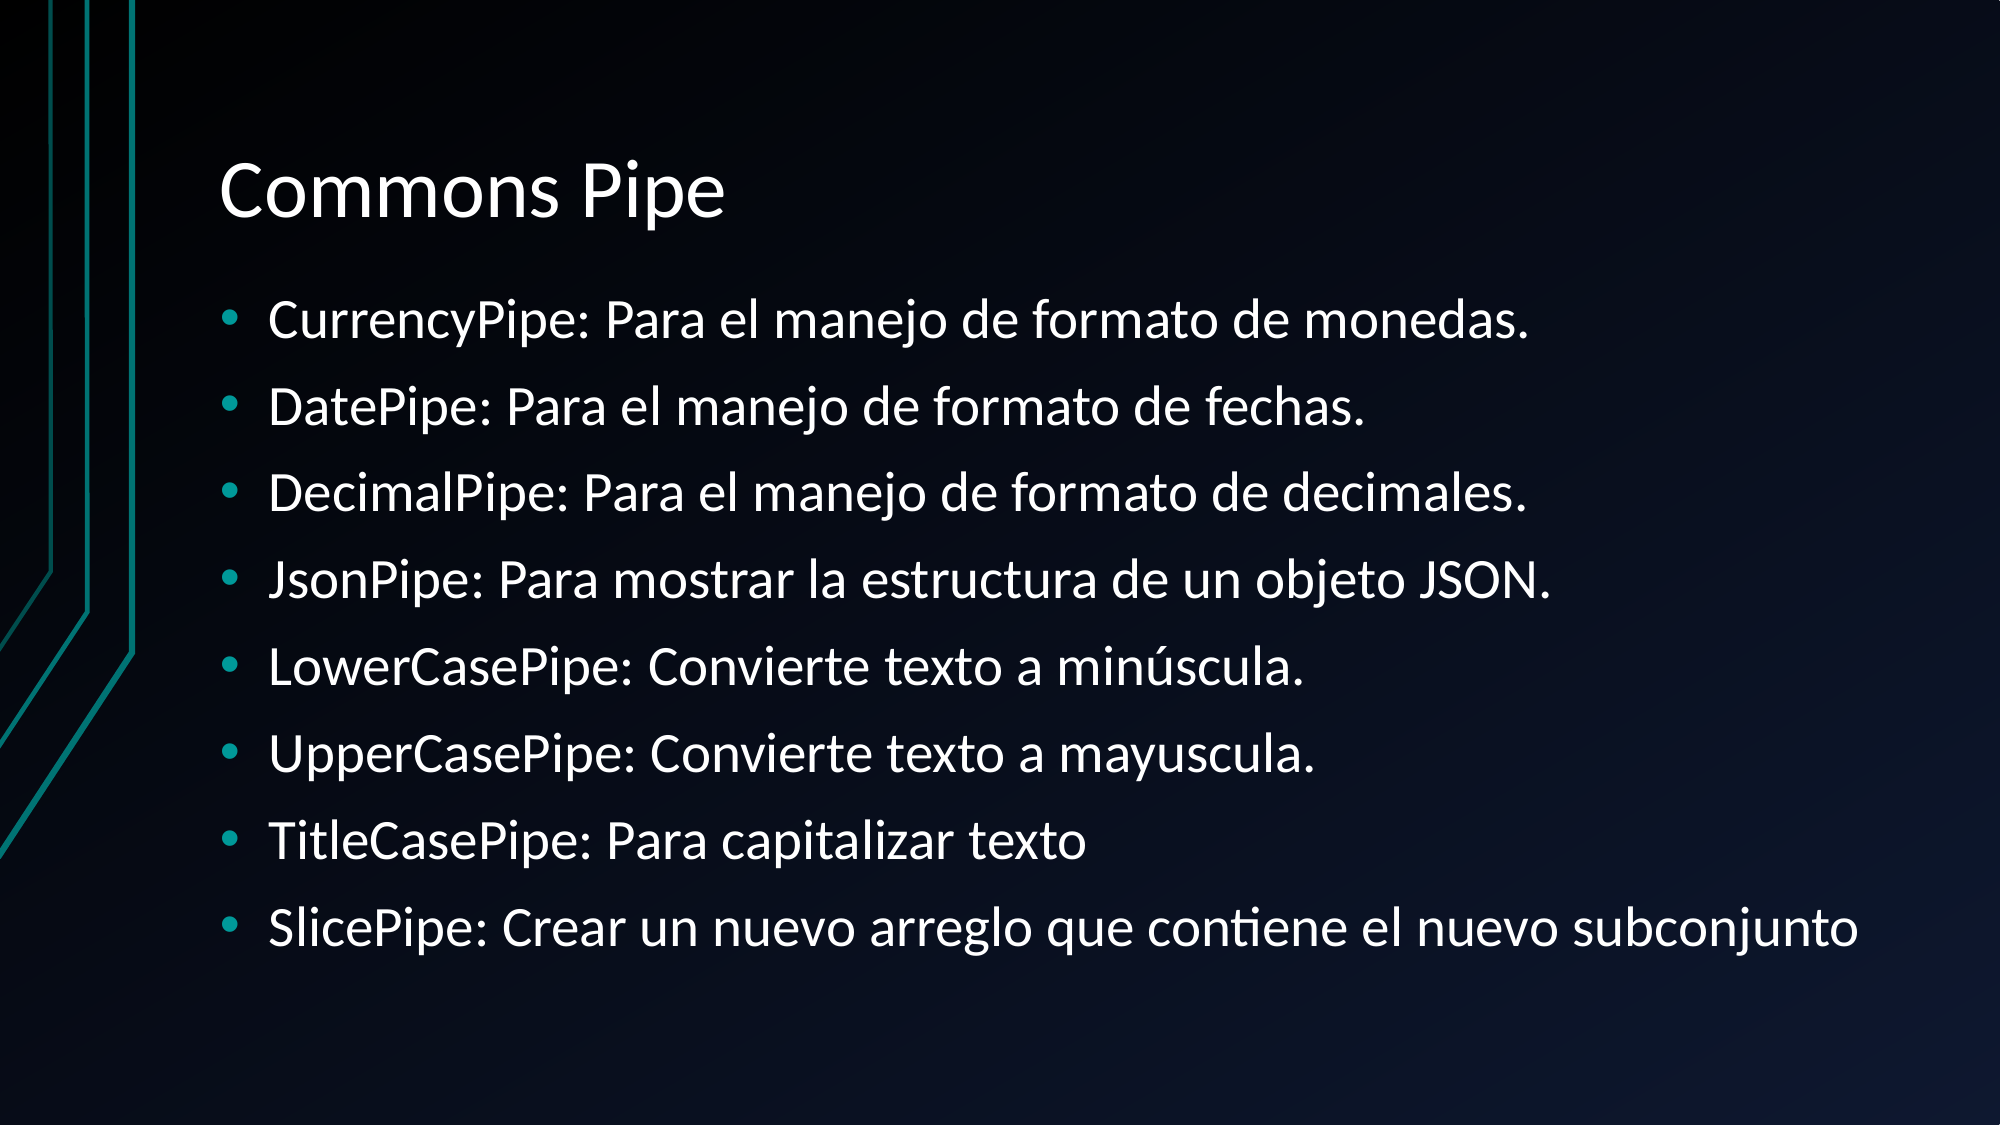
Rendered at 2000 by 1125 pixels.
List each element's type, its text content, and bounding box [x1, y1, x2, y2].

title Commons Pipe [199, 45, 1900, 246]
list CurrencyPipe: Para el manejo de formato de monedas. DatePipe: Para el manejo de formato de fechas. DecimalPipe: Para el manejo de formato de decimales. JsonPipe: Para mostrar la estructura de un objeto JSON. LowerCasePipe: Convierte texto a minúscula. UpperCasePipe: Convierte texto a mayuscula. TitleCasePipe: Para capitalizar texto SlicePipe: Crear un nuevo arreglo que contiene el nuevo subconjunto [199, 279, 1900, 1012]
